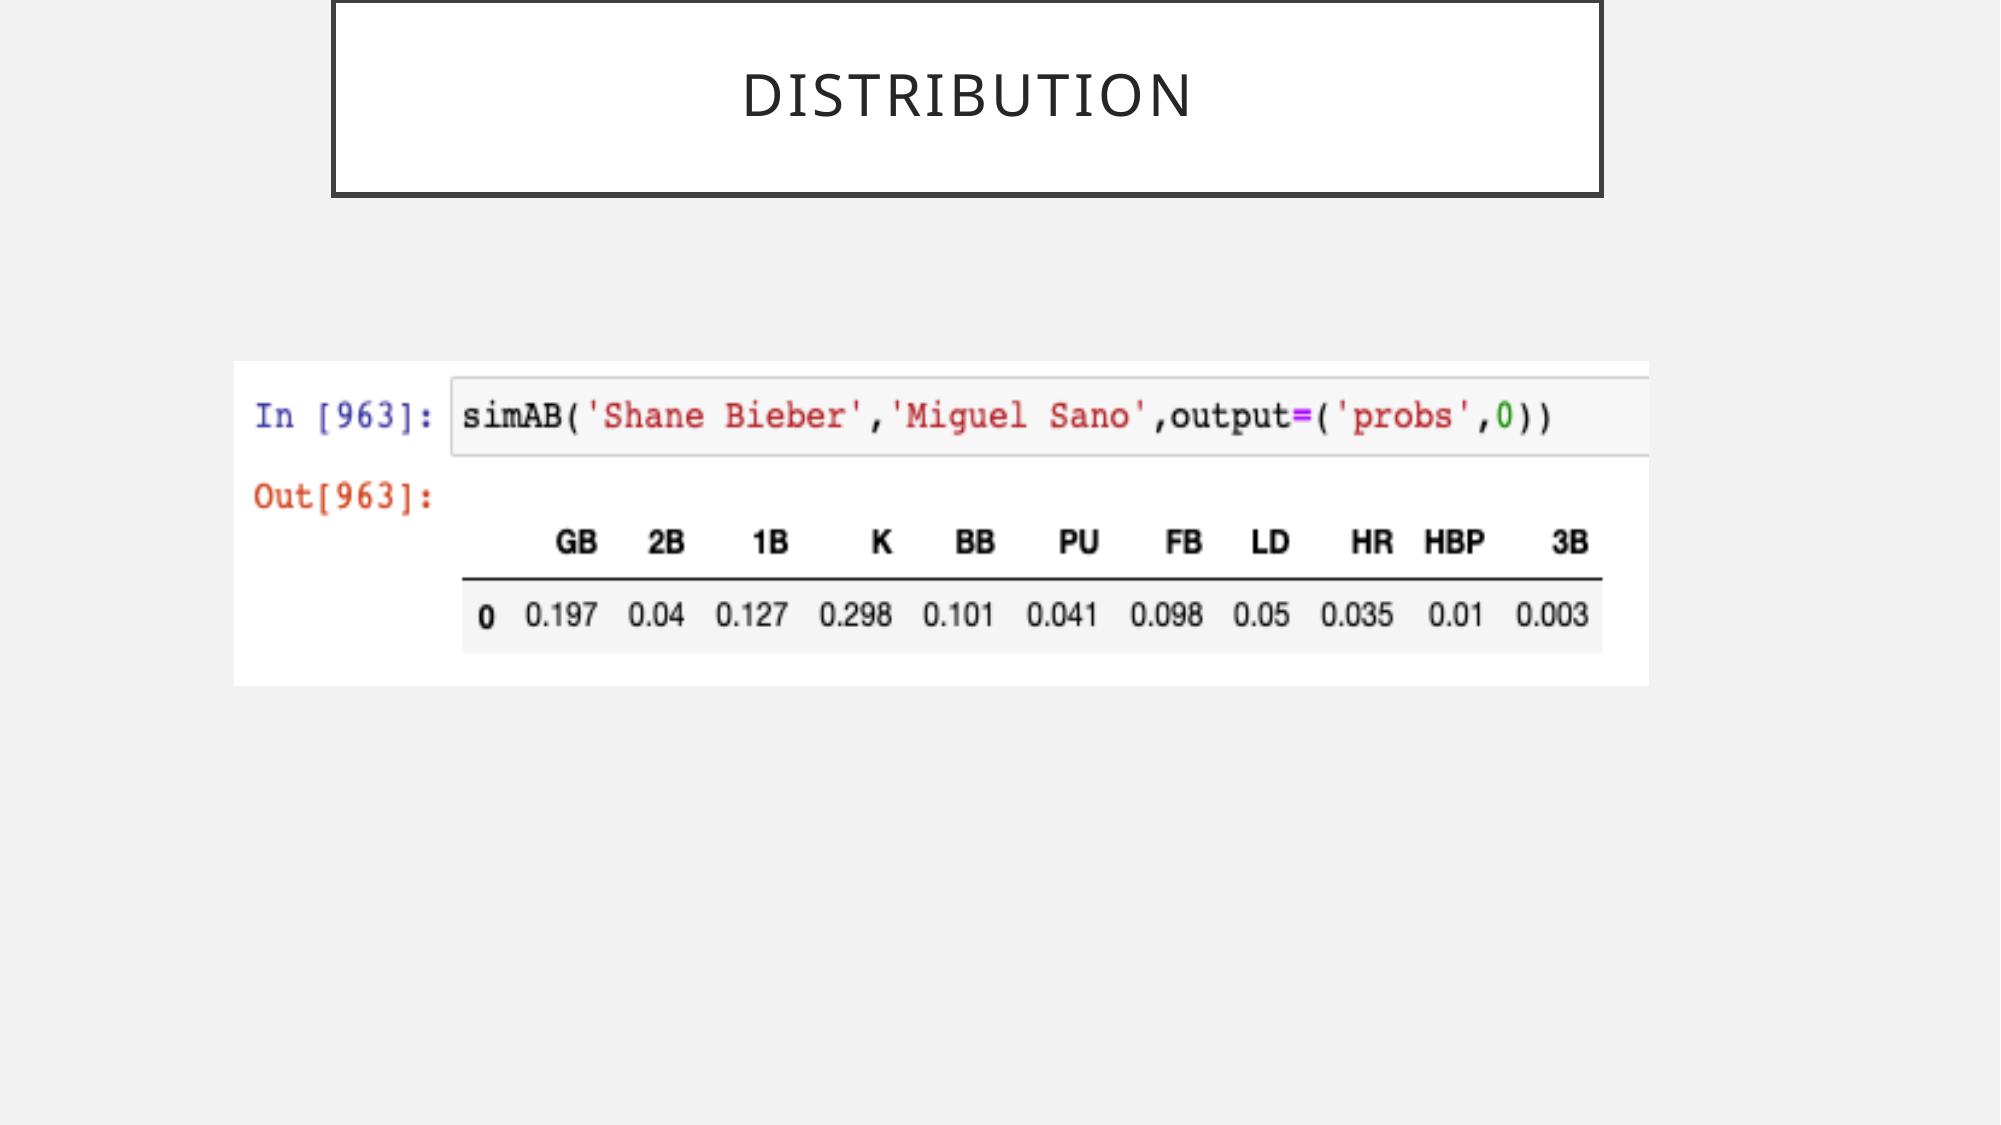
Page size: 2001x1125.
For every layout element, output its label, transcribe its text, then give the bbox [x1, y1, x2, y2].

picture [234, 361, 1649, 686]
title Distribution [331, 0, 1604, 198]
